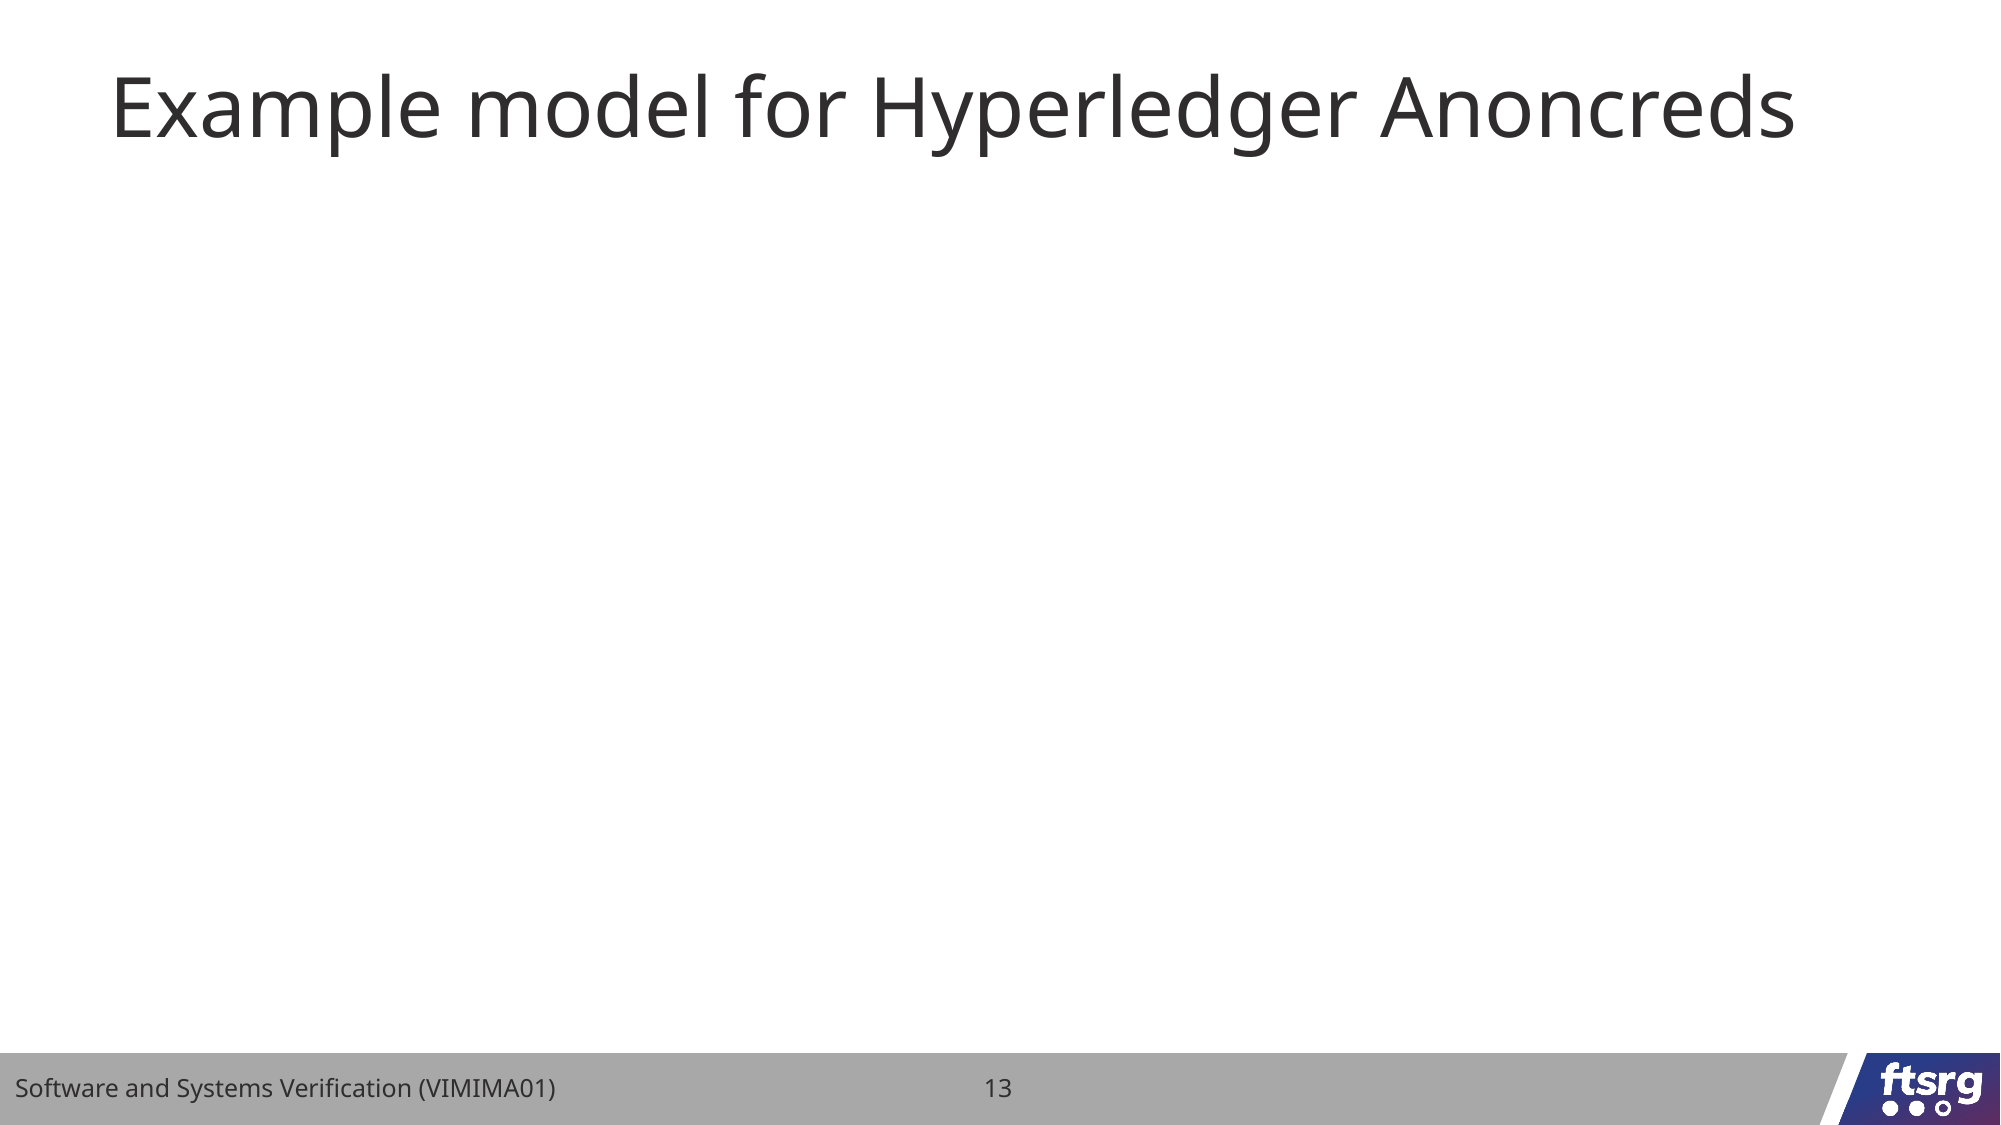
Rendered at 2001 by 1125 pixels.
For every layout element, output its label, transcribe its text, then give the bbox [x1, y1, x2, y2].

picture [1876, 1058, 1985, 1121]
footer Software and Systems Verification (VIMIMA01) [0, 1057, 675, 1121]
slide_number 13 [773, 1057, 1224, 1121]
title Example model for Hyperledger Anoncreds [94, 51, 1903, 170]
